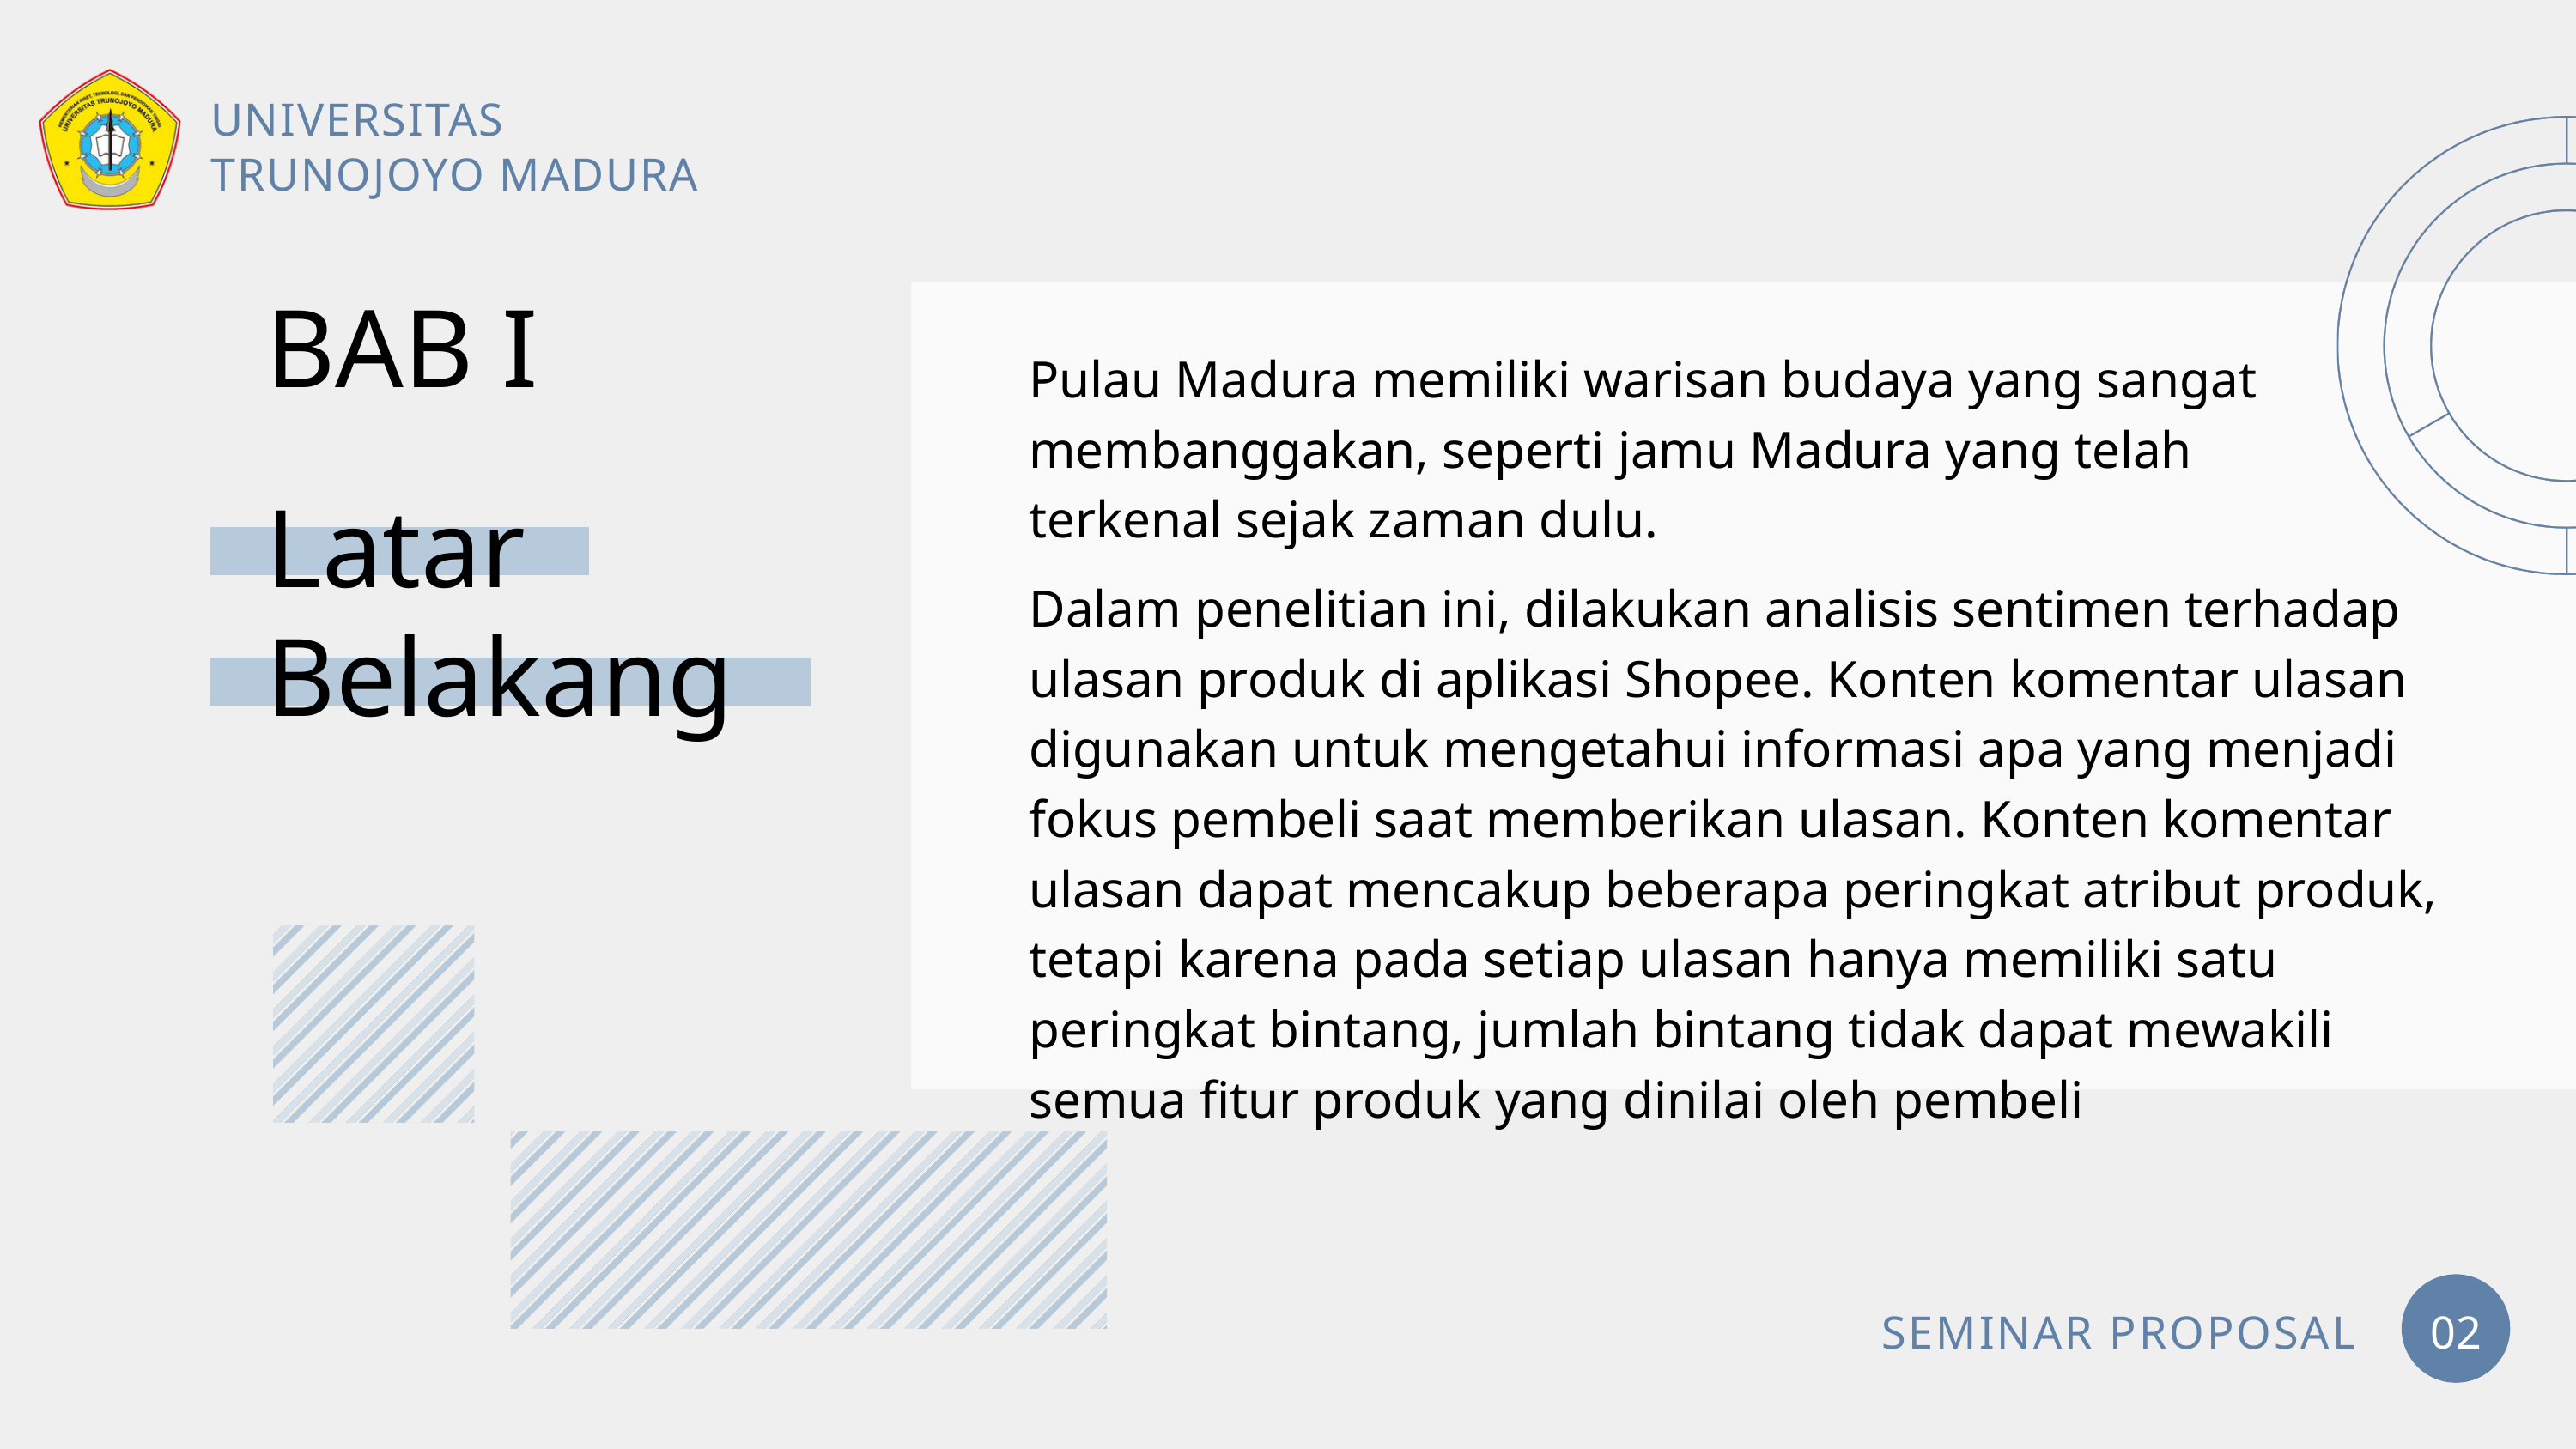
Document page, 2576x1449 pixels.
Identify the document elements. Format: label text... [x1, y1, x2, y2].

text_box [910, 281, 2576, 1090]
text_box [210, 657, 811, 706]
text_box [2336, 116, 2576, 280]
text_box Latar Belakang [265, 480, 862, 738]
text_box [2401, 1274, 2511, 1383]
text_box Dalam penelitian ini, dilakukan analisis sentimen terhadap ulasan produk di aplikasi Shopee. Konten komentar ulasan digunakan untuk mengetahui informasi apa yang menjadi fokus pembeli saat memberikan ulasan. Konten komentar ulasan dapat mencakup beberapa peringkat atribut produk, tetapi karena pada setiap ulasan hanya memiliki satu peringkat bintang, jumlah bintang tidak dapat mewakili semua fitur produk yang dinilai oleh pembeli [1029, 1099, 2457, 1128]
text_box UNIVERSITAS TRUNOJOYO MADURA [210, 89, 702, 201]
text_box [210, 526, 589, 576]
text_box BAB I [265, 279, 564, 409]
text_box [39, 69, 181, 210]
text_box [273, 925, 475, 1123]
text_box SEMINAR PROPOSAL [1830, 1295, 2357, 1358]
text_box [510, 1131, 1108, 1329]
